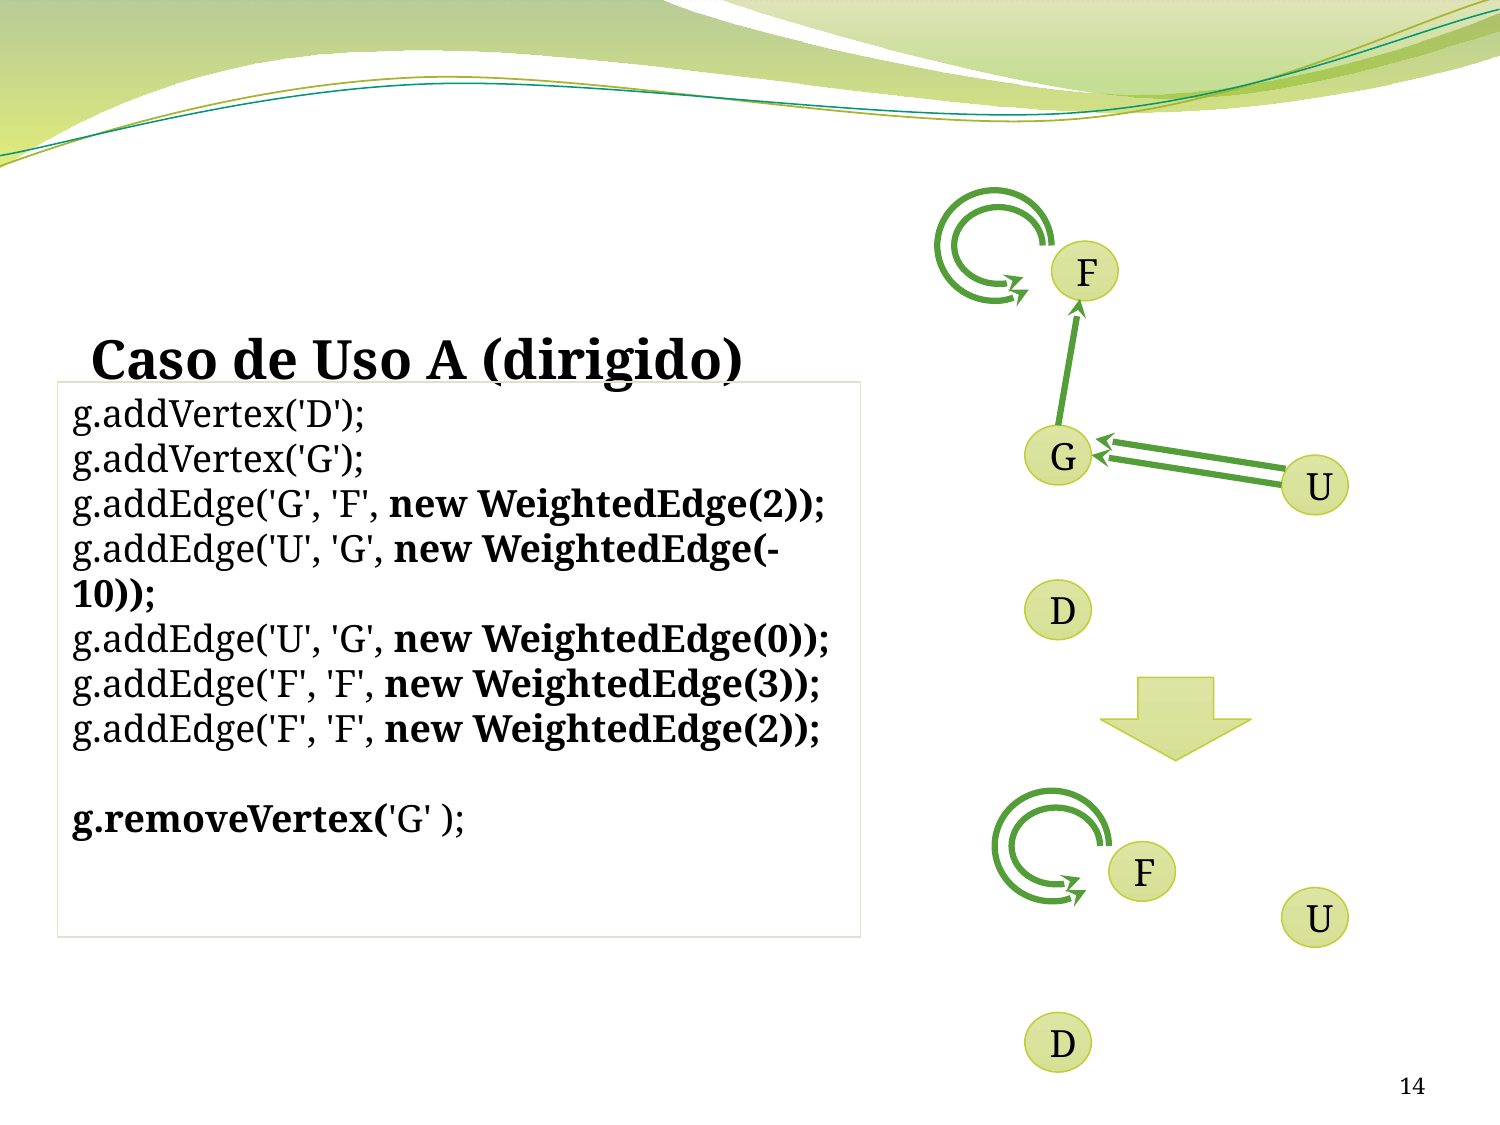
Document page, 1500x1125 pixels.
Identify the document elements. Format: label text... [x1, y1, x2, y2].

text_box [994, 790, 1349, 1073]
text_box g.addVertex('D'); g.addVertex('G'); g.addEdge('G', 'F', new WeightedEdge(2)); g.addEdge('U', 'G', new WeightedEdge(-10)); g.addEdge('U', 'G', new WeightedEdge(0)); g.addEdge('F', 'F', new WeightedEdge(3)); g.addEdge('F', 'F', new WeightedEdge(2)); g.removeVertex('G' ); [57, 382, 861, 938]
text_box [936, 189, 1349, 640]
list Caso de Uso A (dirigido) [75, 317, 1425, 1038]
text_box [1100, 677, 1252, 761]
slide_number 14 [1299, 1042, 1425, 1103]
